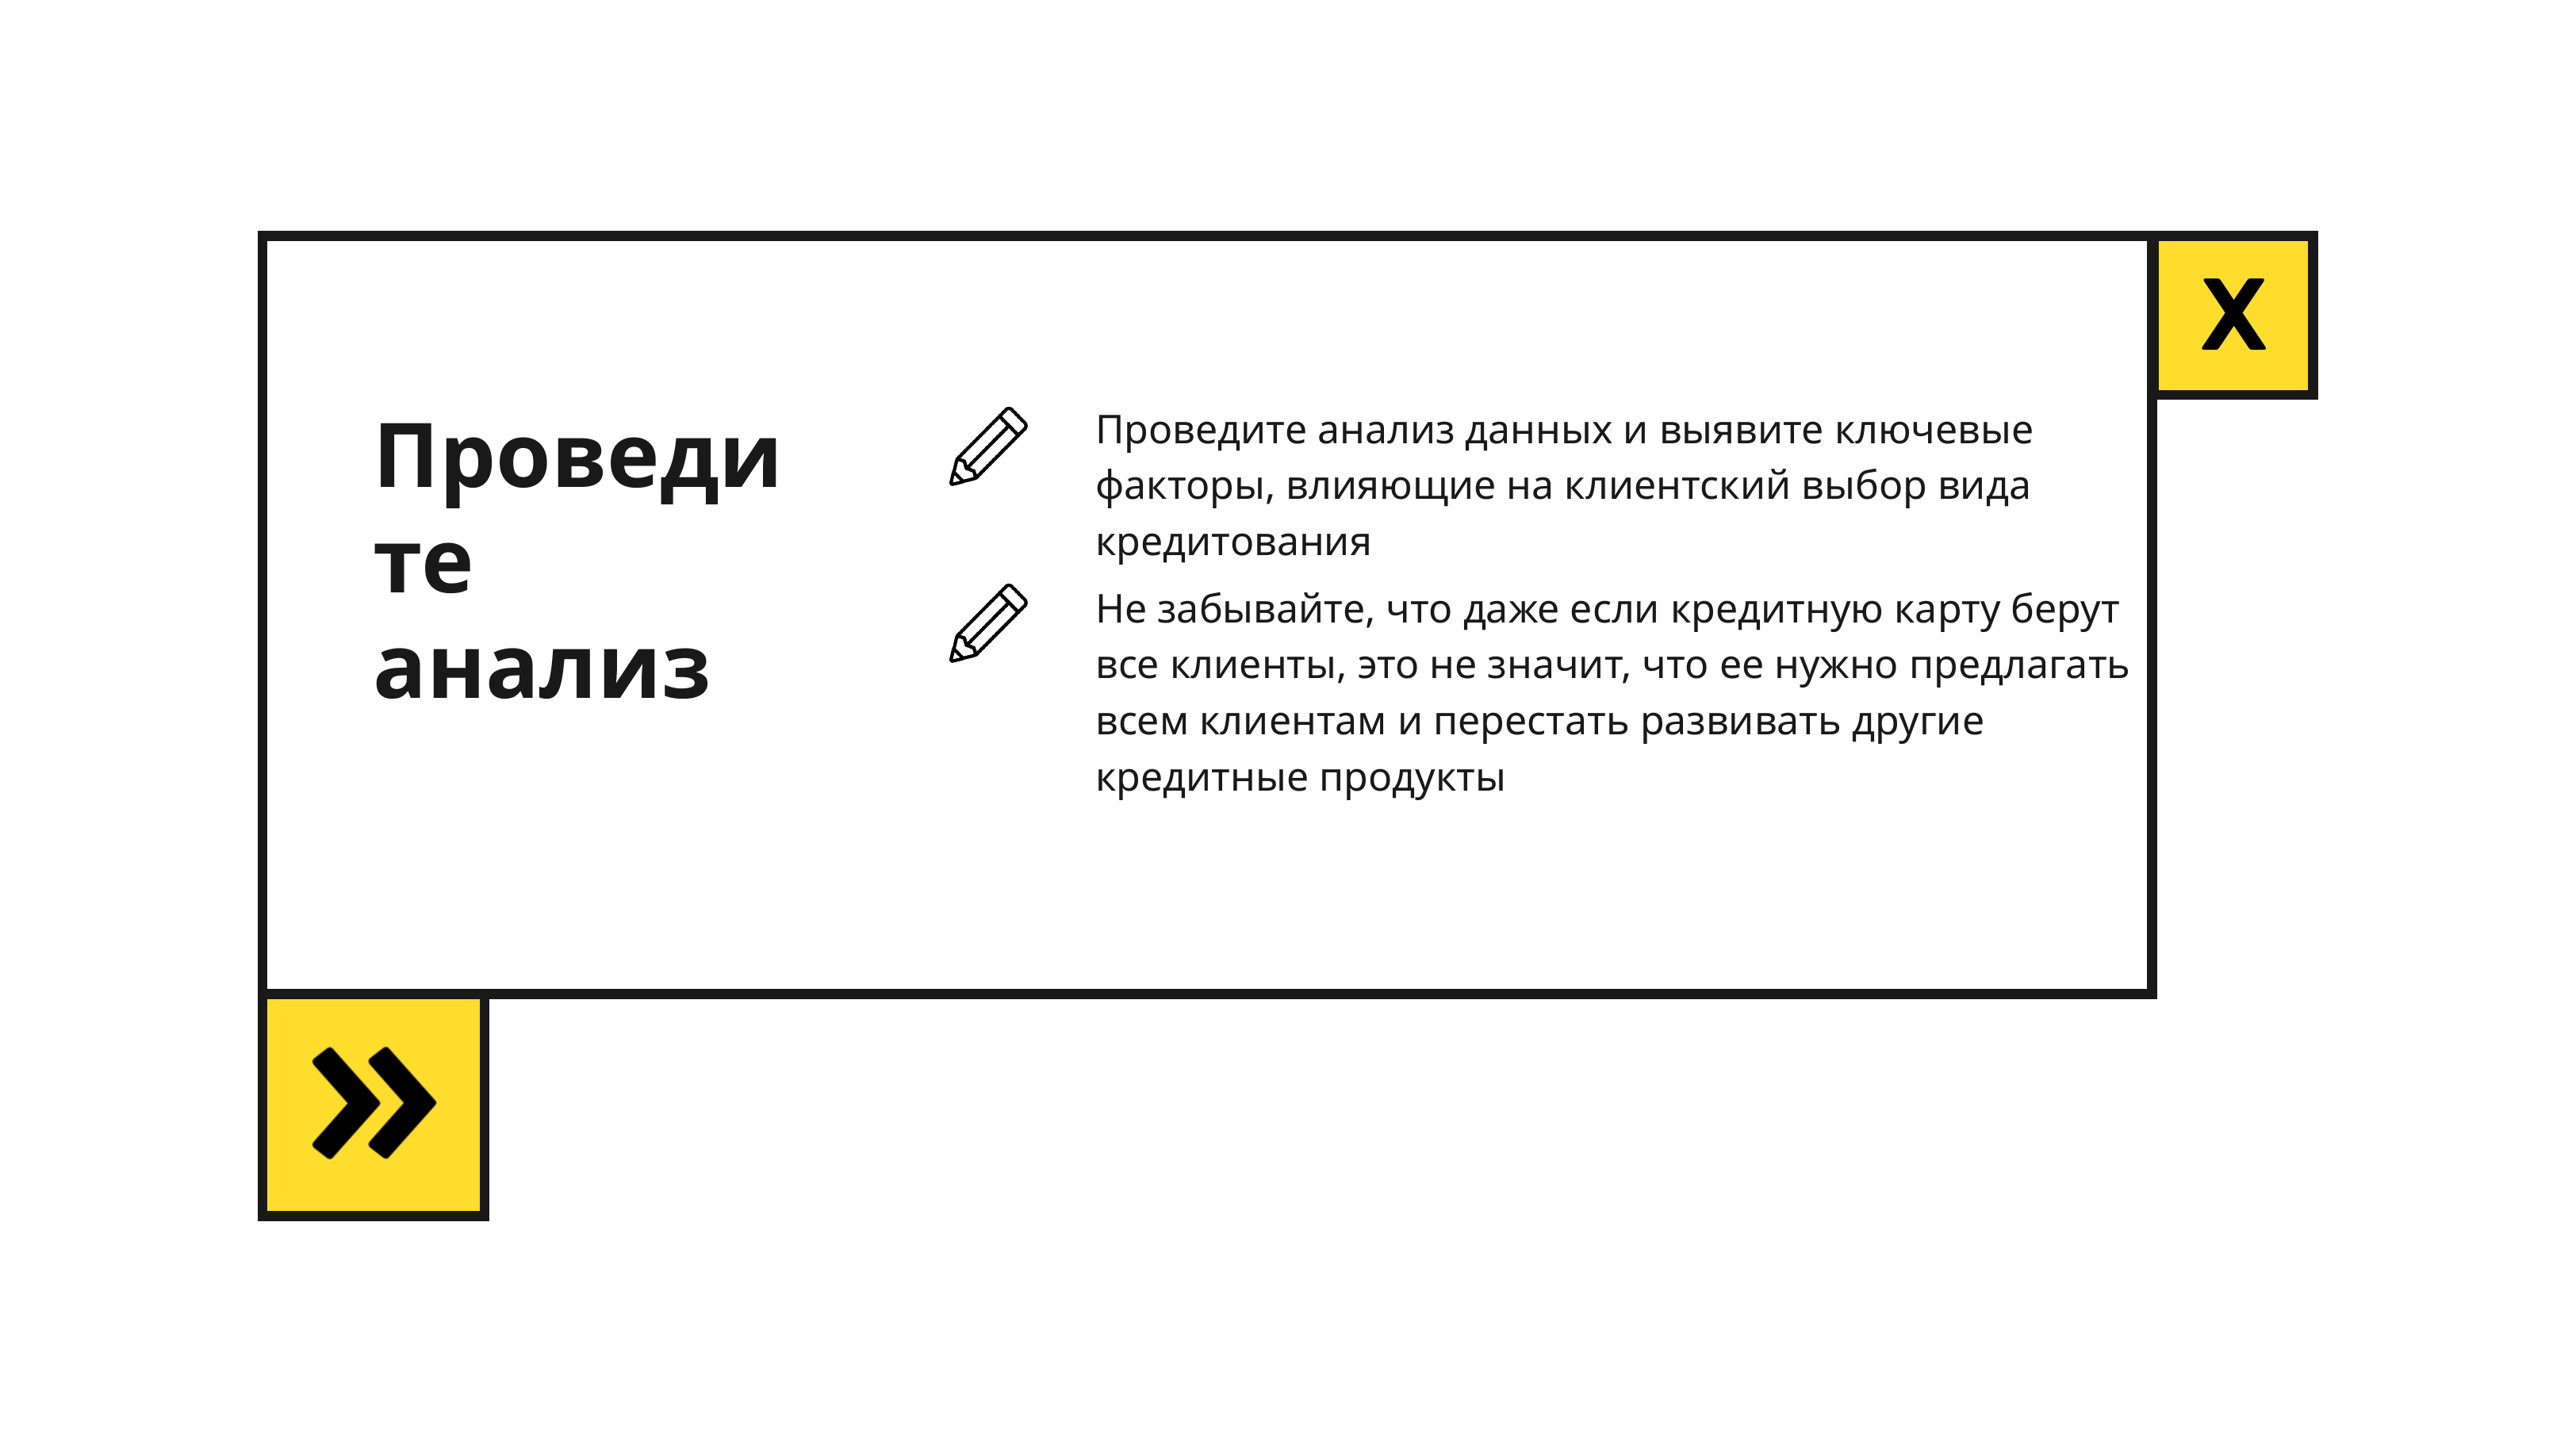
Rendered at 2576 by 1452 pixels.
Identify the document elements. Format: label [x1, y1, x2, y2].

text_box [263, 236, 2313, 1216]
